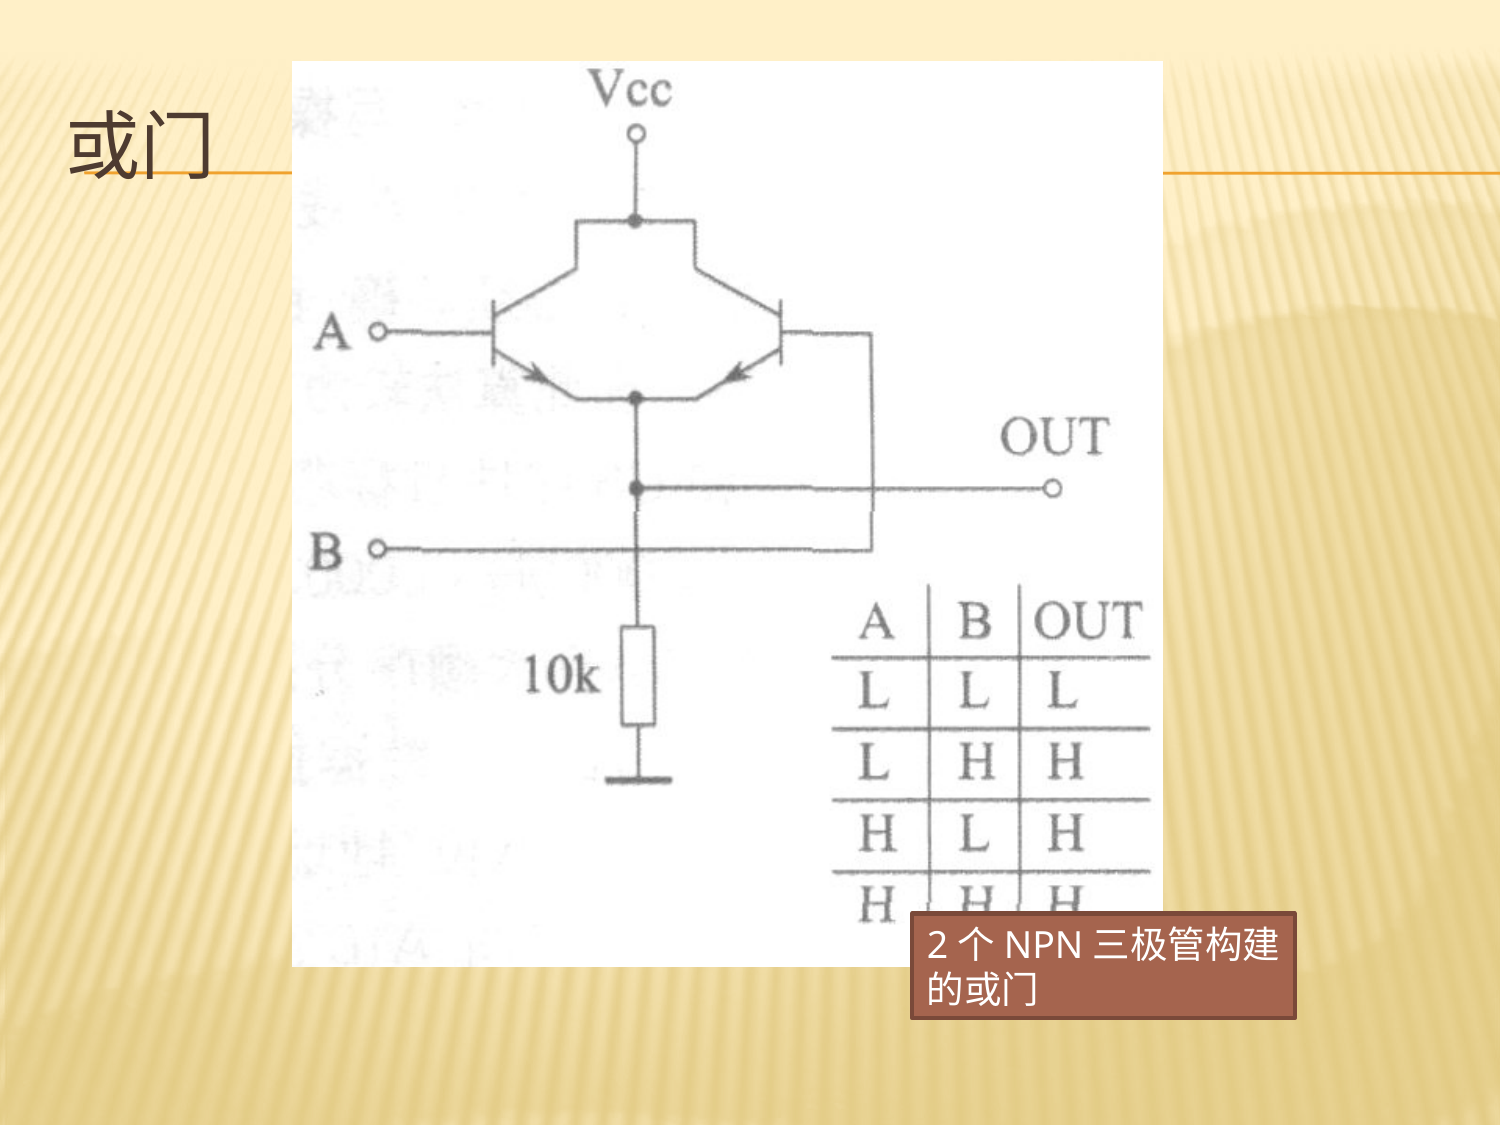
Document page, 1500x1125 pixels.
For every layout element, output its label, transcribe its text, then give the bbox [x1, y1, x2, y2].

picture [292, 61, 1164, 967]
text_box 2个NPN三极管构建的或门 [910, 911, 1297, 1020]
title 或门 [50, 75, 283, 213]
title 或门 [1172, 75, 1475, 213]
